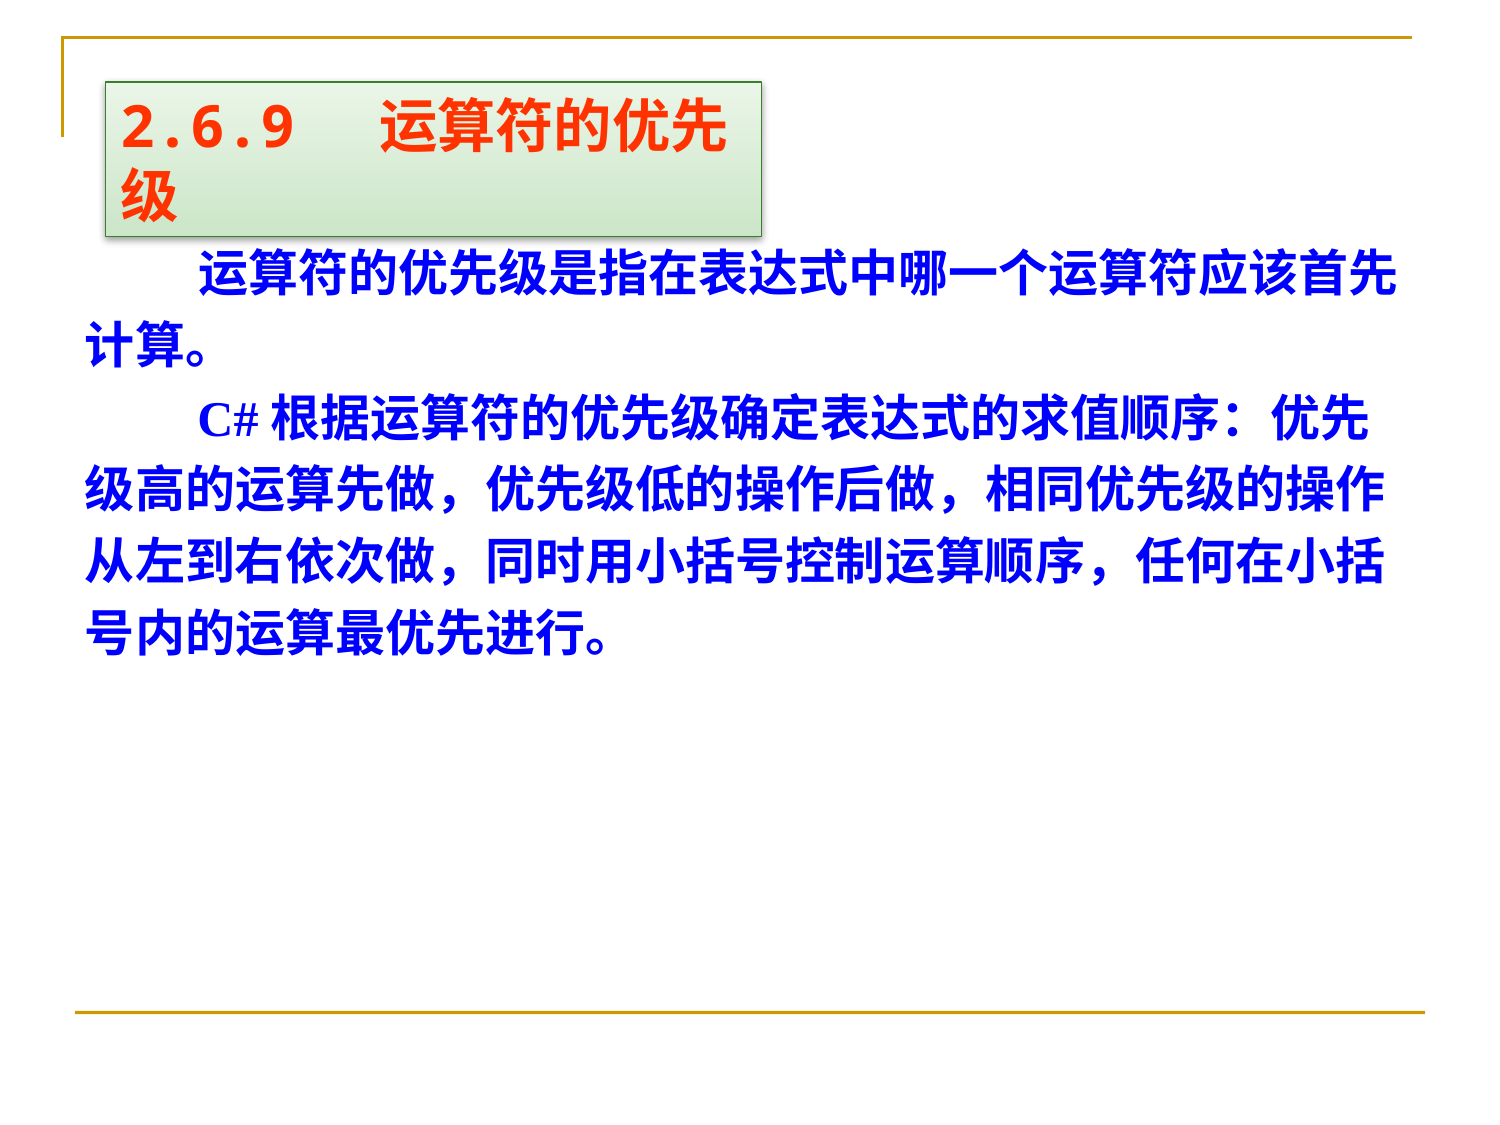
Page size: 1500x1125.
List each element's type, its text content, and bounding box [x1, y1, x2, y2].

text_box 2.6.9 运算符的优先级 [105, 81, 762, 237]
text_box 运算符的优先级是指在表达式中哪一个运算符应该首先计算。 C#根据运算符的优先级确定表达式的求值顺序：优先级高的运算先做，优先级低的操作后做，相同优先级的操作从左到右依次做，同时用小括号控制运算顺序，任何在小括号内的运算最优先进行。 [70, 222, 1418, 670]
